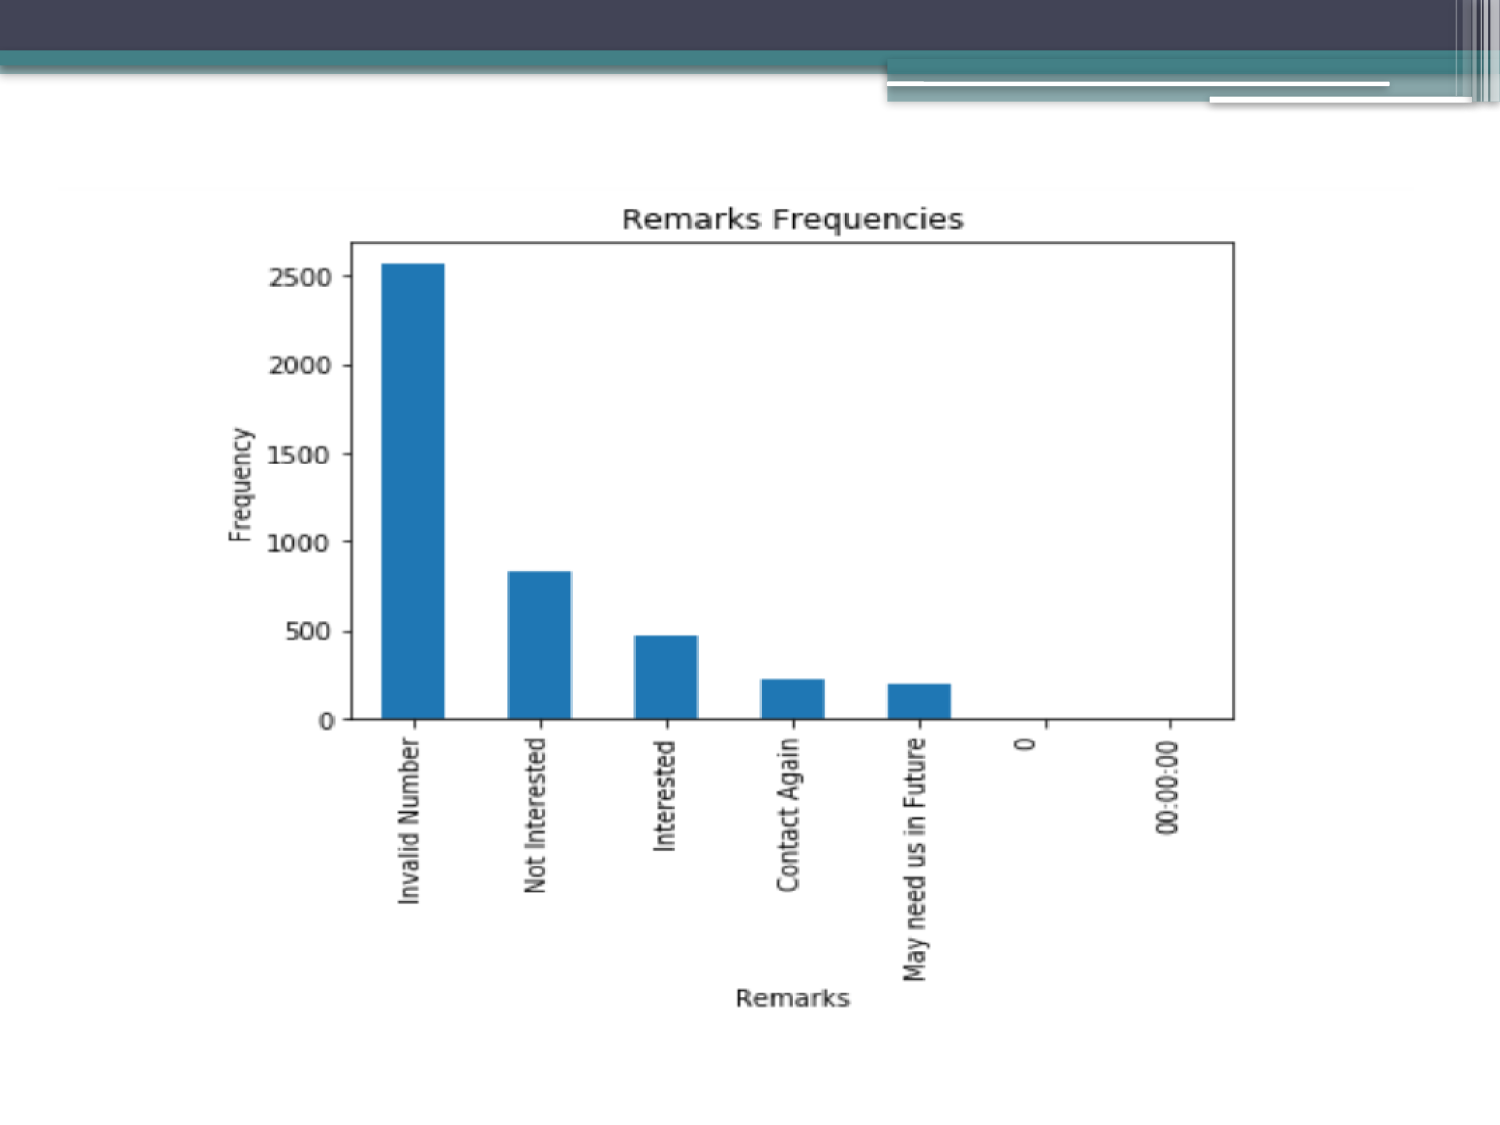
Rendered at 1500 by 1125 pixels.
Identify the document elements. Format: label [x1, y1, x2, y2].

list [58, 187, 1414, 1044]
